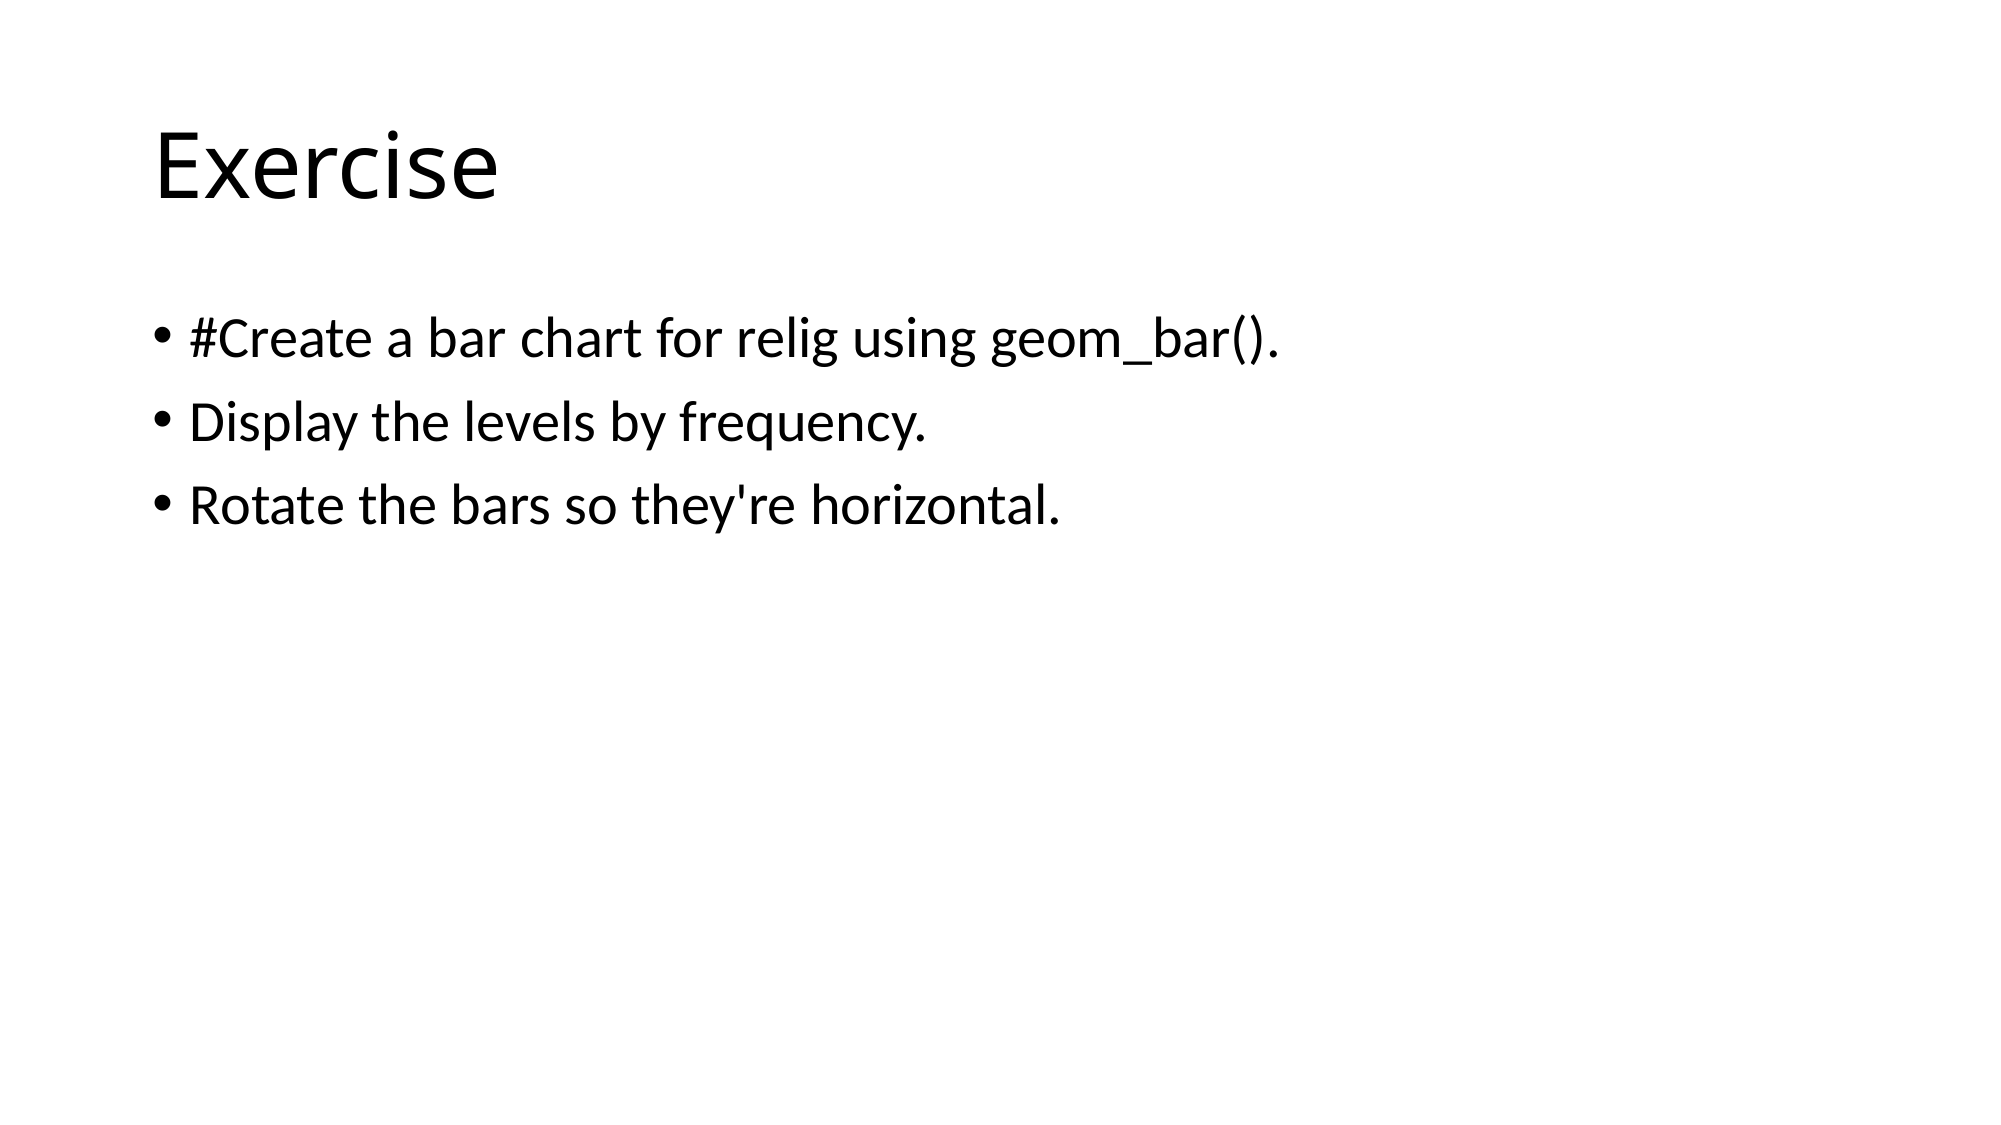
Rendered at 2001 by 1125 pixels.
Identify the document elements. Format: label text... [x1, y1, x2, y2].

list #Create a bar chart for relig using geom_bar(). Display the levels by frequency. Rotate the bars so they're horizontal. [137, 299, 1863, 1014]
title Exercise [137, 59, 1863, 278]
